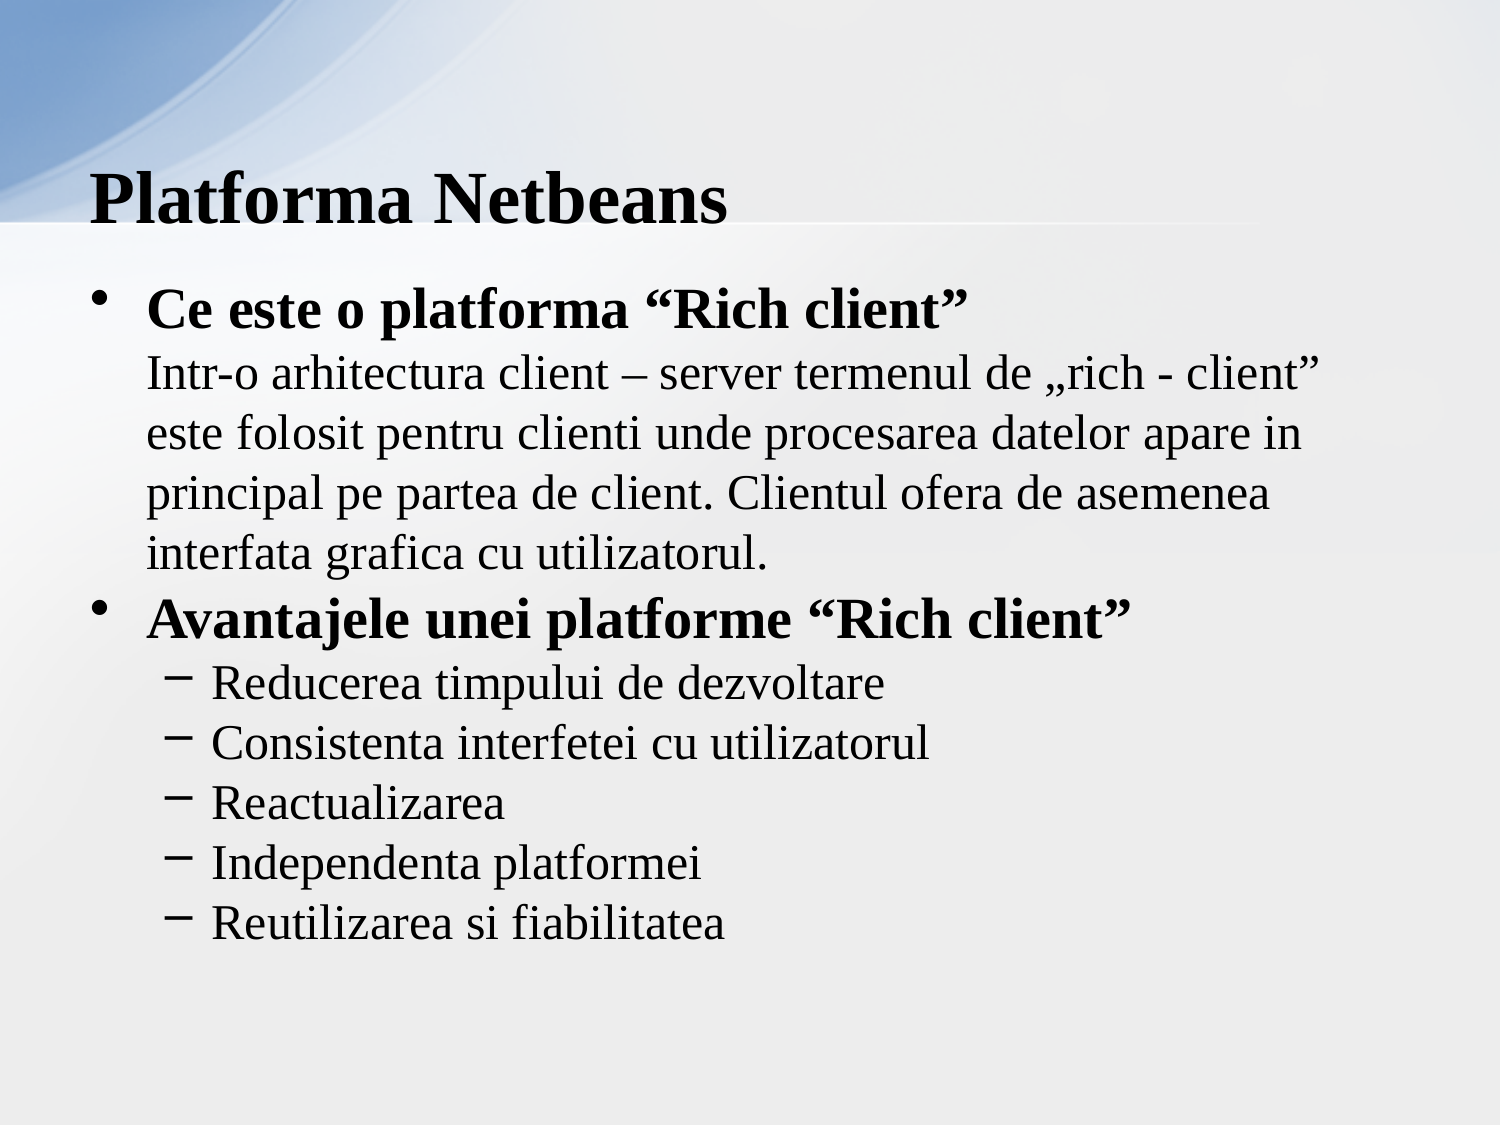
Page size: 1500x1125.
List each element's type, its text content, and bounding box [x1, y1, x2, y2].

list Ce este o platforma “Rich client” Intr-o arhitectura client – server termenul de „rich - client” este folosit pentru clienti unde procesarea datelor apare in principal pe partea de client. Clientul ofera de asemenea interfata grafica cu utilizatorul. Avantajele unei platforme “Rich client” Reducerea timpului de dezvoltare Consistenta interfetei cu utilizatorul Reactualizarea Independenta platformei Reutilizarea si fiabilitatea [75, 262, 1425, 1005]
title Platforma Netbeans [75, 58, 1425, 247]
picture [0, 0, 1500, 1125]
